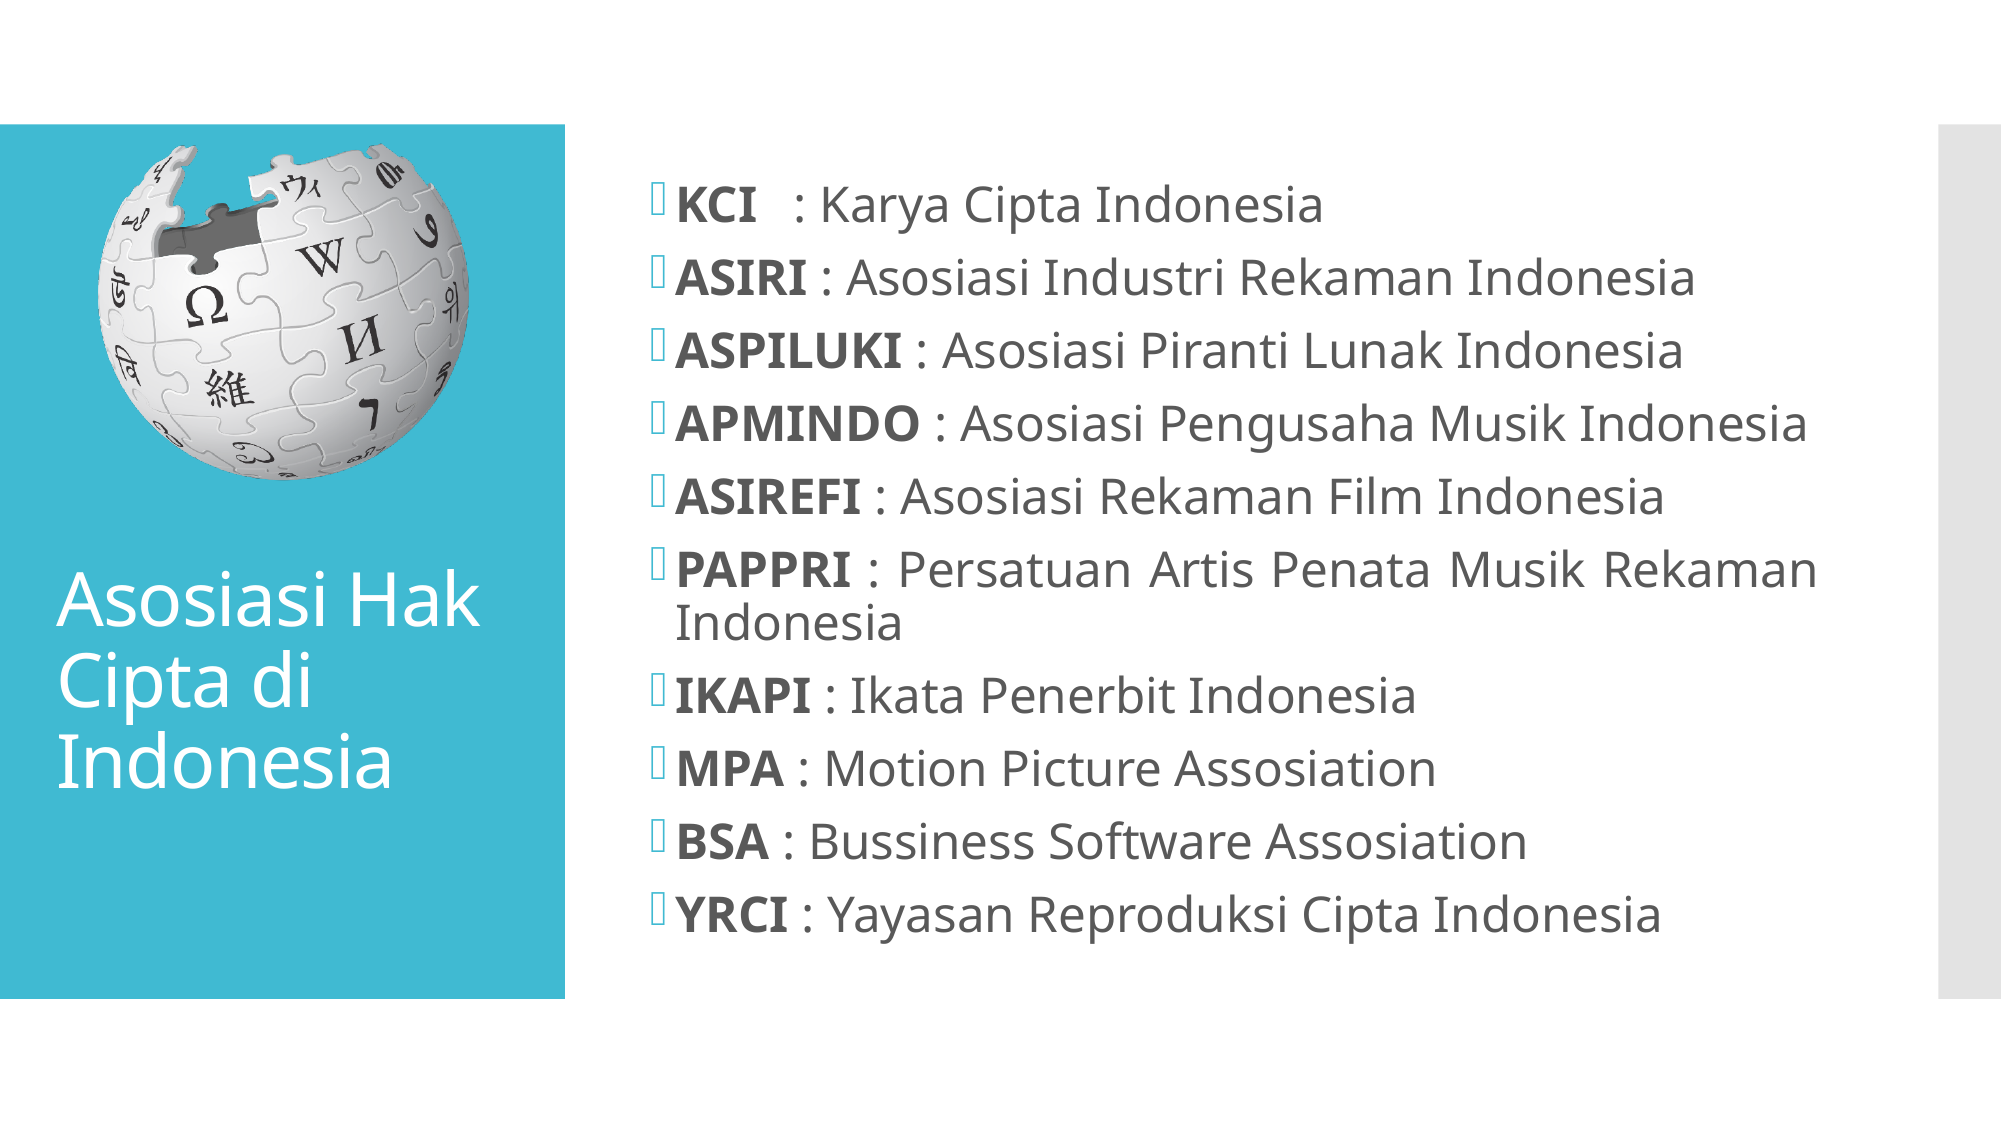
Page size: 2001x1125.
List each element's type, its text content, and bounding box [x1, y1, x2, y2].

title Asosiasi Hak Cipta di Indonesia [41, 184, 525, 940]
list KCI : Karya Cipta Indonesia ASIRI : Asosiasi Industri Rekaman Indonesia ASPILUKI : Asosiasi Piranti Lunak Indonesia APMINDO : Asosiasi Pengusaha Musik Indonesia ASIREFI : Asosiasi Rekaman Film Indonesia PAPPRI : Persatuan Artis Penata Musik Rekaman Indonesia IKAPI : Ikata Penerbit Indonesia MPA : Motion Picture Assosiation BSA : Bussiness Software Assosiation YRCI : Yayasan Reproduksi Cipta Indonesia [634, 141, 1835, 982]
picture [95, 141, 471, 484]
